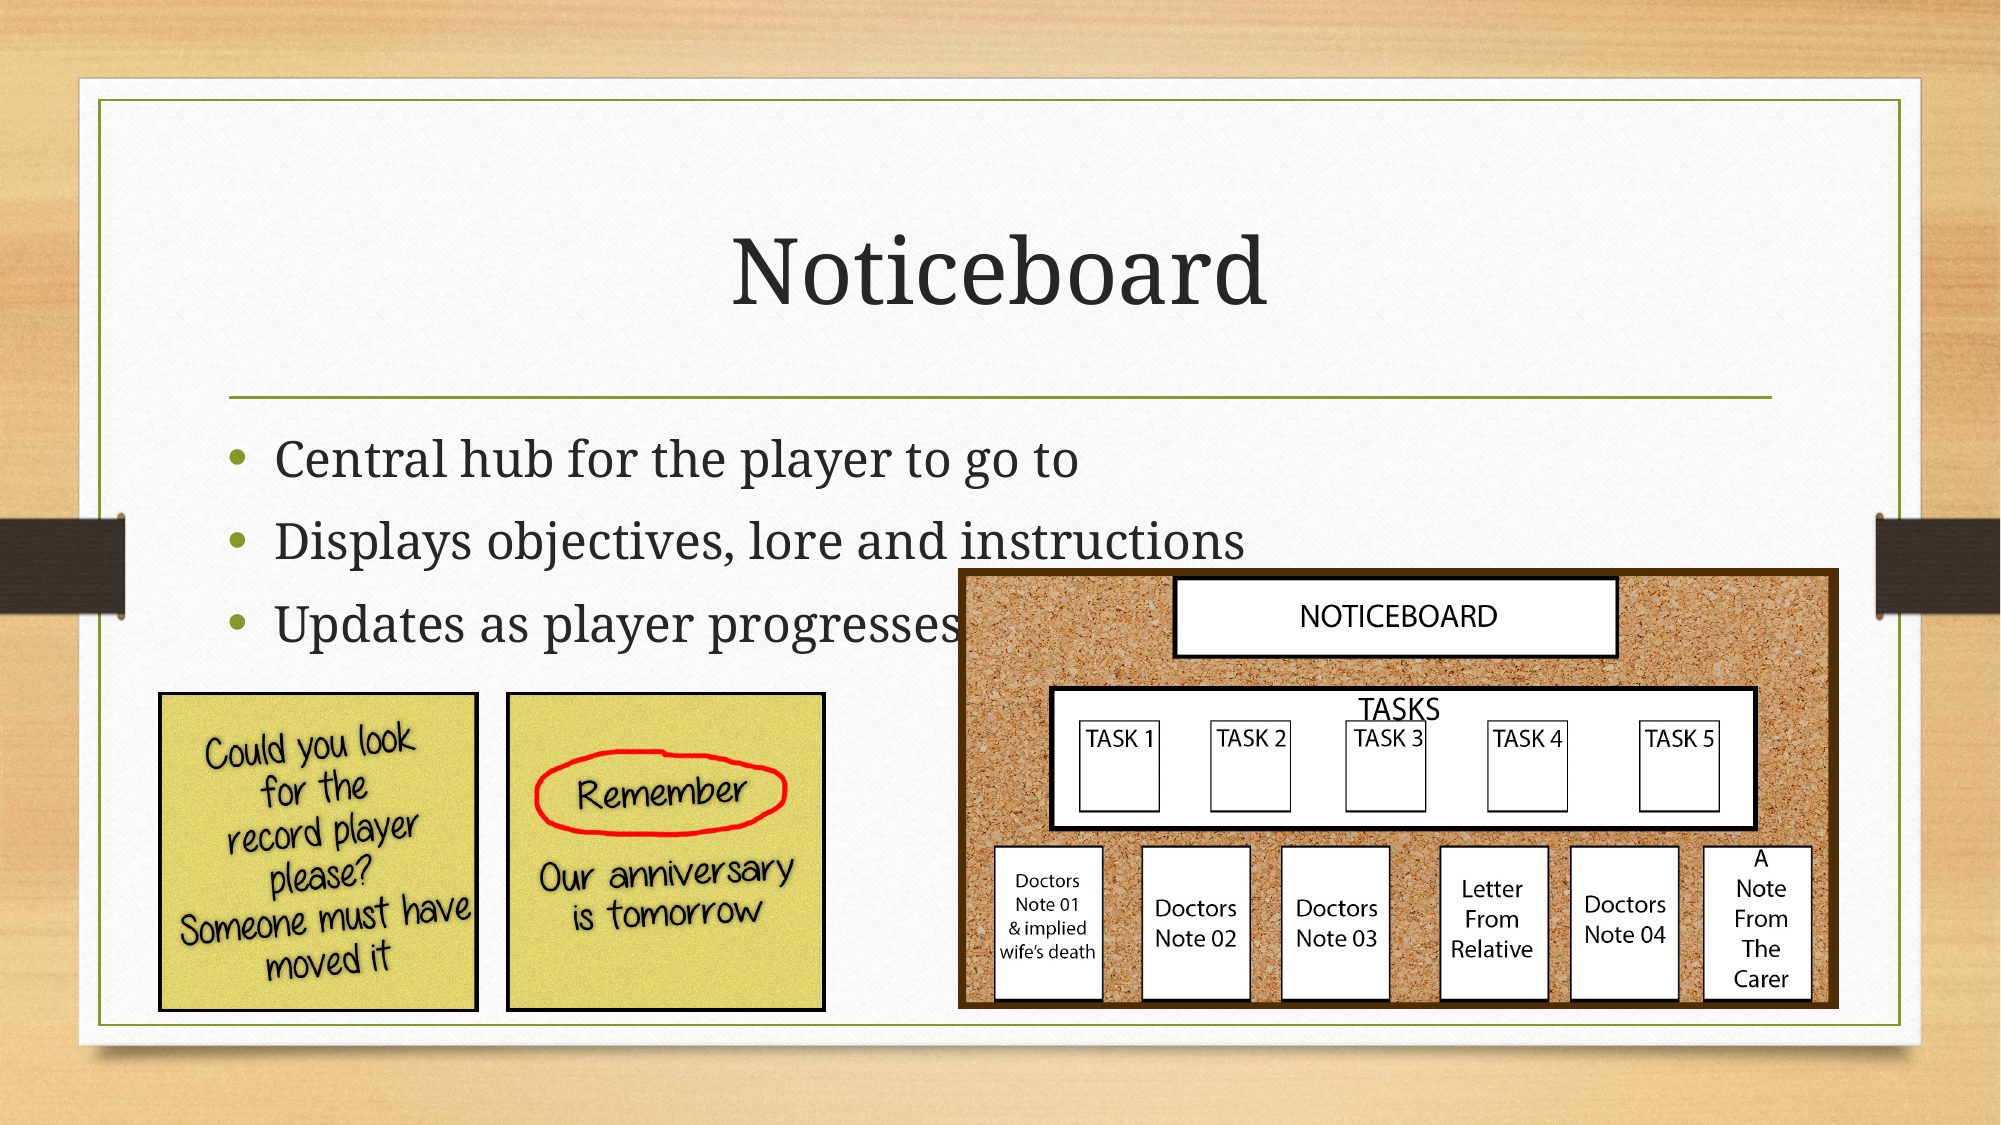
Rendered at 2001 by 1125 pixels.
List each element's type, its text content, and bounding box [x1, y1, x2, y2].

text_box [509, 695, 822, 1008]
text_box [161, 695, 475, 1009]
picture [0, 0, 2001, 1125]
title Noticeboard [212, 161, 1788, 375]
list Central hub for the player to go to Displays objectives, lore and instructions Updates as player progresses [212, 419, 1788, 964]
